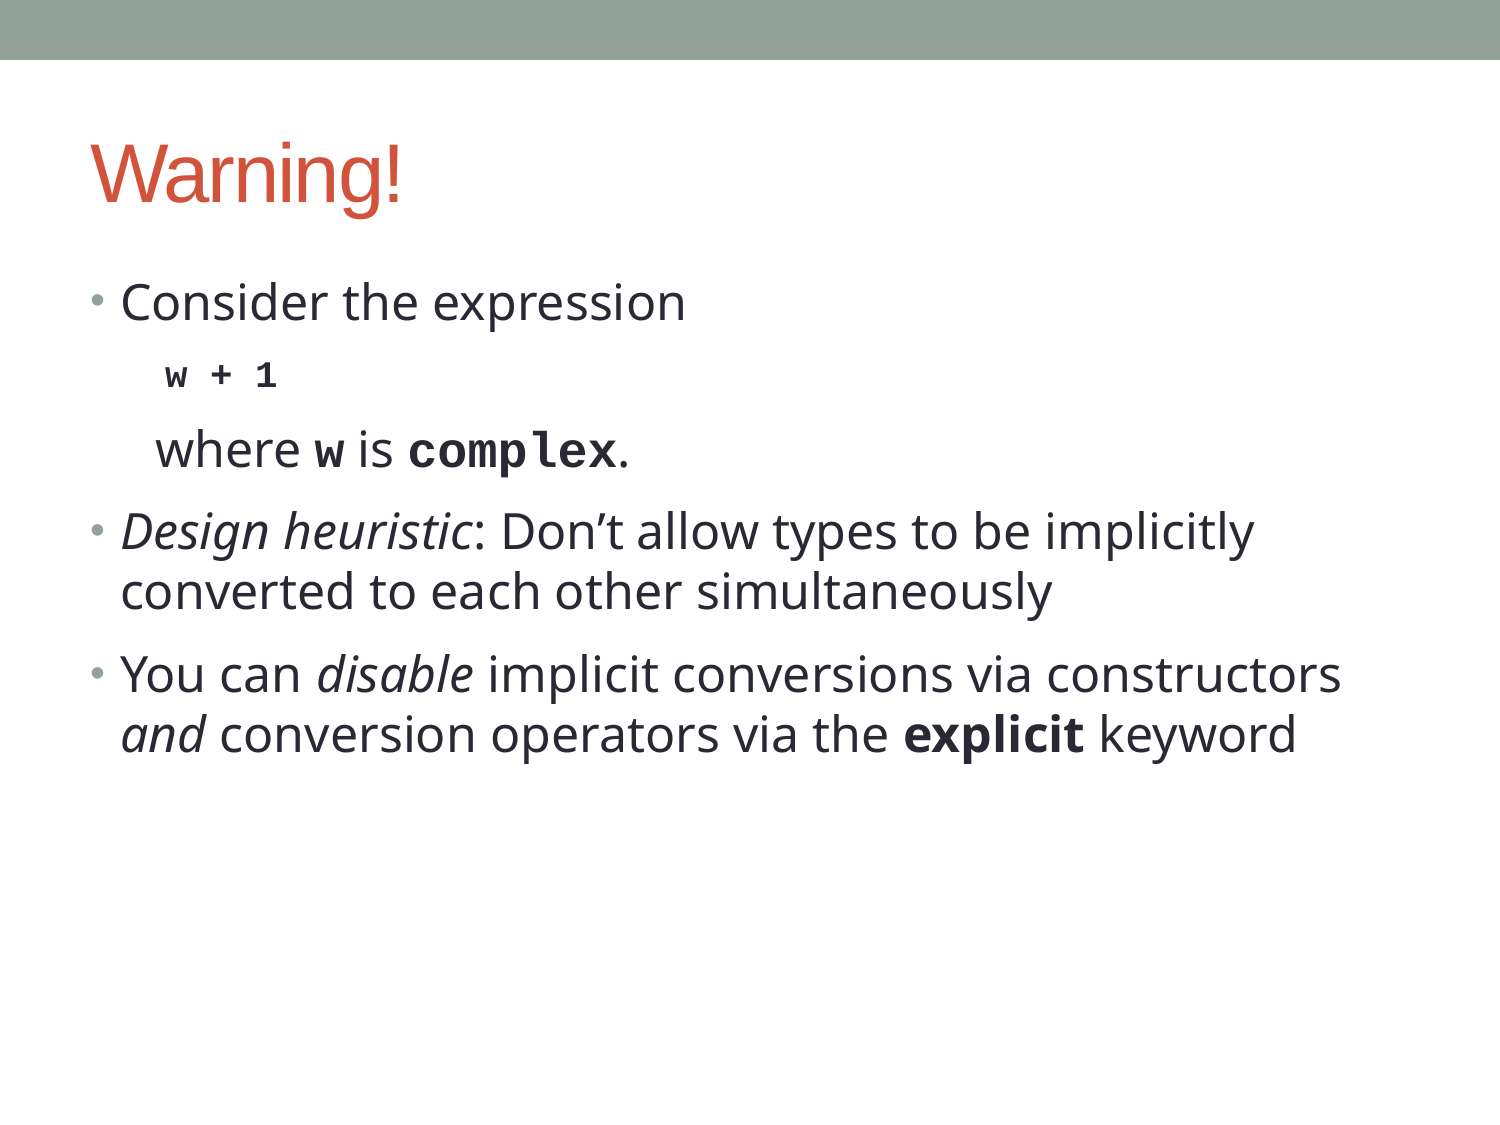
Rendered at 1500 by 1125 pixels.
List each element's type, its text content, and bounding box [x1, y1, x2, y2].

title Warning! [75, 87, 1425, 250]
list Consider the expression w + 1 where w is complex. Design heuristic: Don’t allow types to be implicitly converted to each other simultaneously You can disable implicit conversions via constructors and conversion operators via the explicit keyword [75, 262, 1425, 1063]
